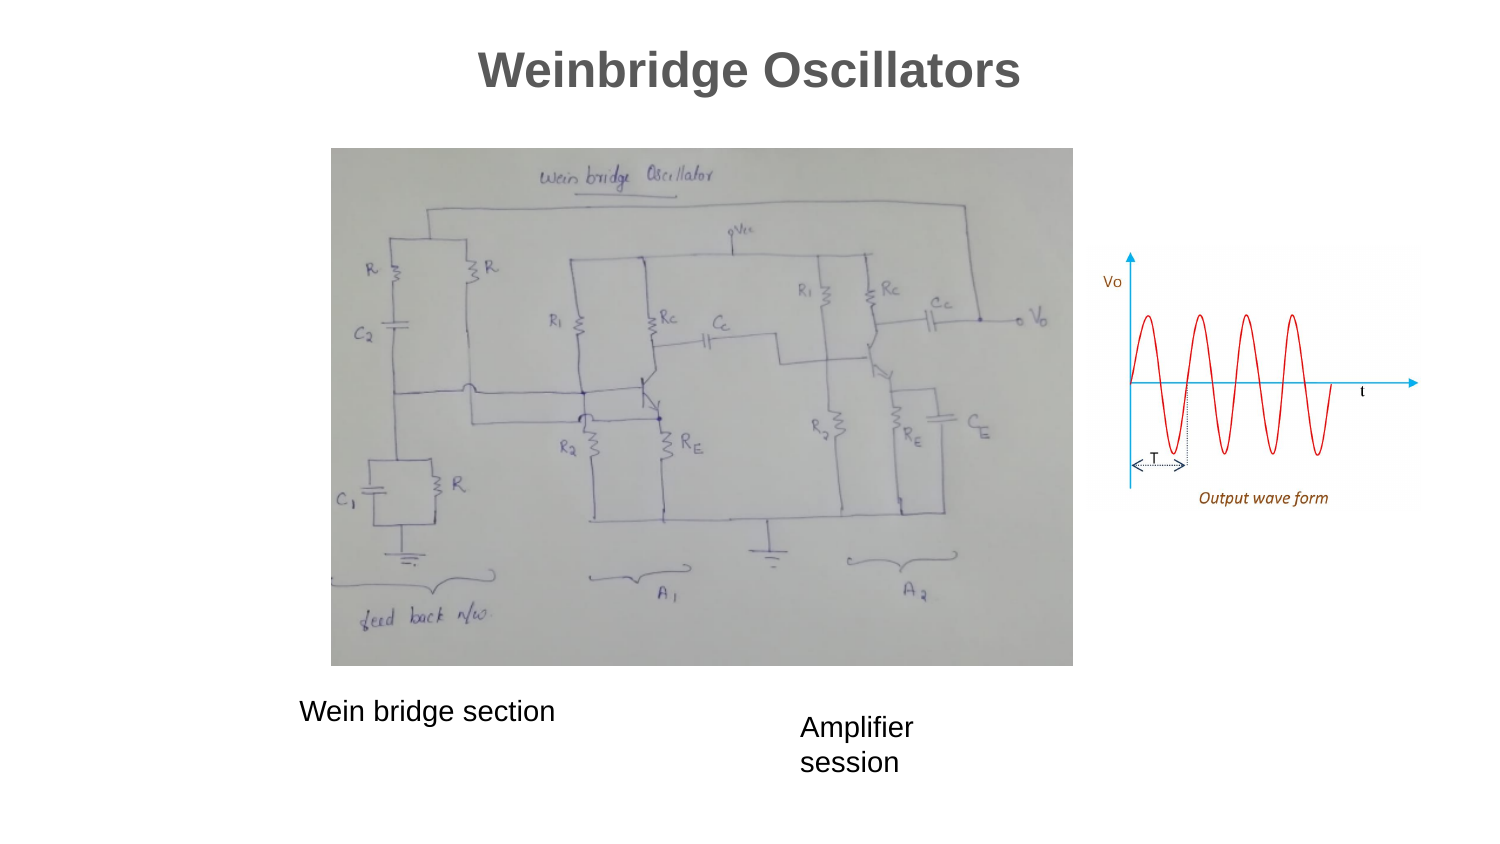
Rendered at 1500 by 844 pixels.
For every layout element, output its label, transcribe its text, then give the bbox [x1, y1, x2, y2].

picture [330, 147, 1073, 666]
picture [1085, 245, 1422, 512]
text_box Wein bridge section [284, 677, 678, 755]
list Weinbridge Oscillators [51, 13, 1449, 750]
text_box Amplifier session [785, 693, 999, 747]
